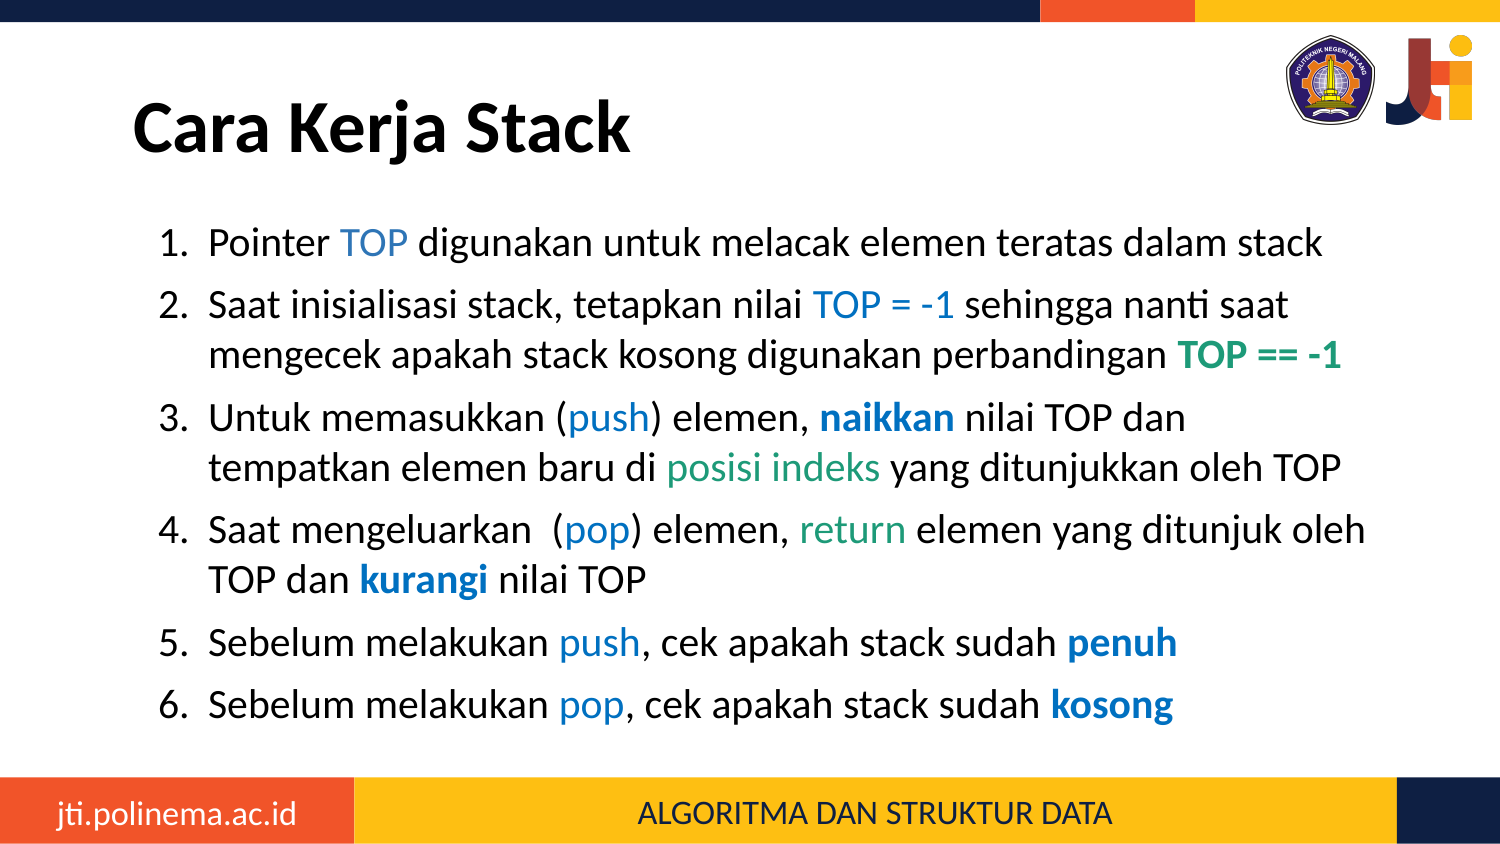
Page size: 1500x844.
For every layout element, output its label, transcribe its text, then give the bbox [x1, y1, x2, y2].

picture [1386, 35, 1472, 125]
picture [1286, 35, 1375, 72]
list Pointer TOP digunakan untuk melacak elemen teratas dalam stack Saat inisialisasi stack, tetapkan nilai TOP = -1 sehingga nanti saat mengecek apakah stack kosong digunakan perbandingan TOP == -1 Untuk memasukkan (push) elemen, naikkan nilai TOP dan tempatkan elemen baru di posisi indeks yang ditunjukkan oleh TOP Saat mengeluarkan (pop) elemen, return elemen yang ditunjuk oleh TOP dan kurangi nilai TOP Sebelum melakukan push, cek apakah stack sudah penuh Sebelum melakukan pop, cek apakah stack sudah kosong [118, 199, 1382, 756]
title Cara Kerja Stack [118, 72, 1382, 167]
